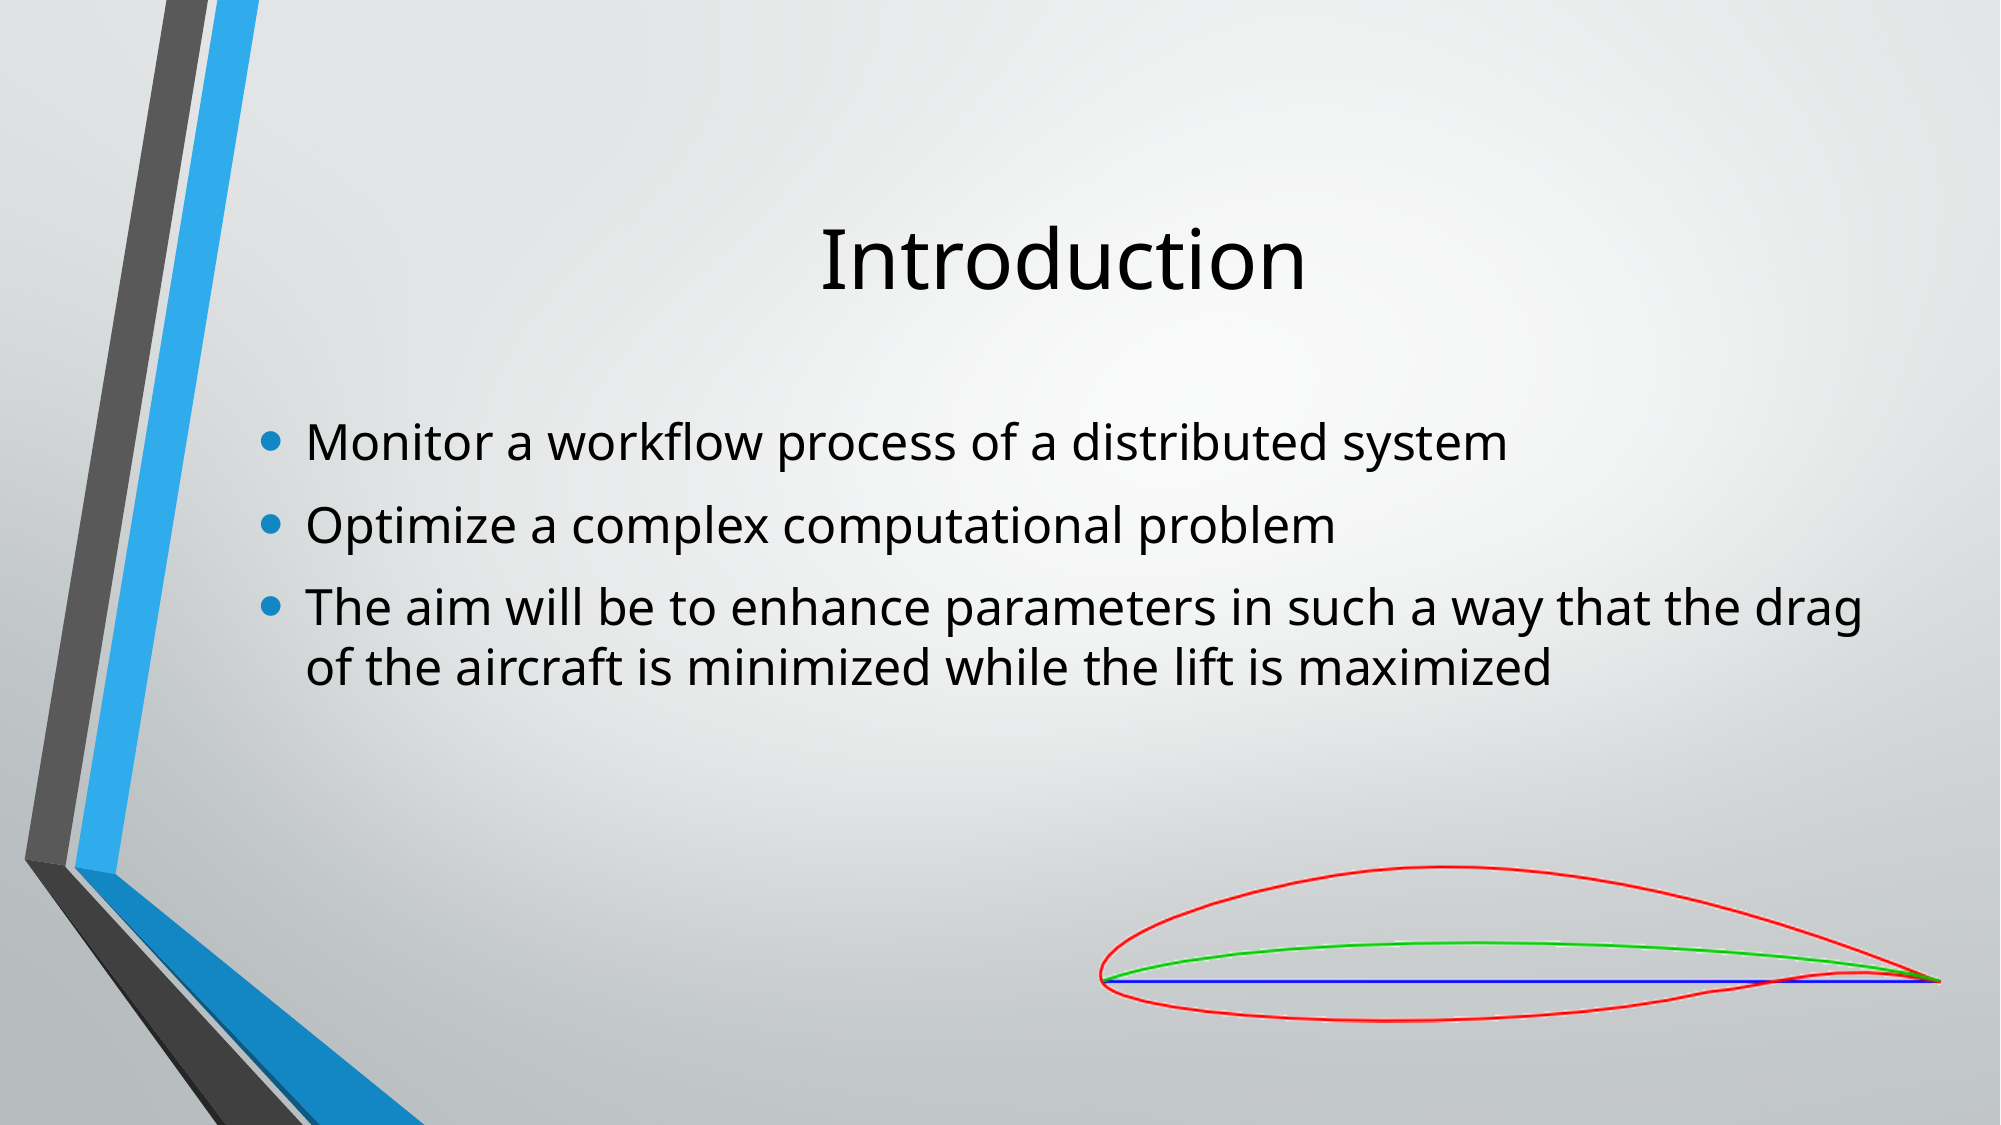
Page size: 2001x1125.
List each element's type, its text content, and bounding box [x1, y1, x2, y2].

title Introduction [243, 112, 1887, 359]
picture [1098, 845, 1941, 1023]
list Monitor a workflow process of a distributed system Optimize a complex computational problem The aim will be to enhance parameters in such a way that the drag of the aircraft is minimized while the lift is maximized [243, 359, 1887, 748]
